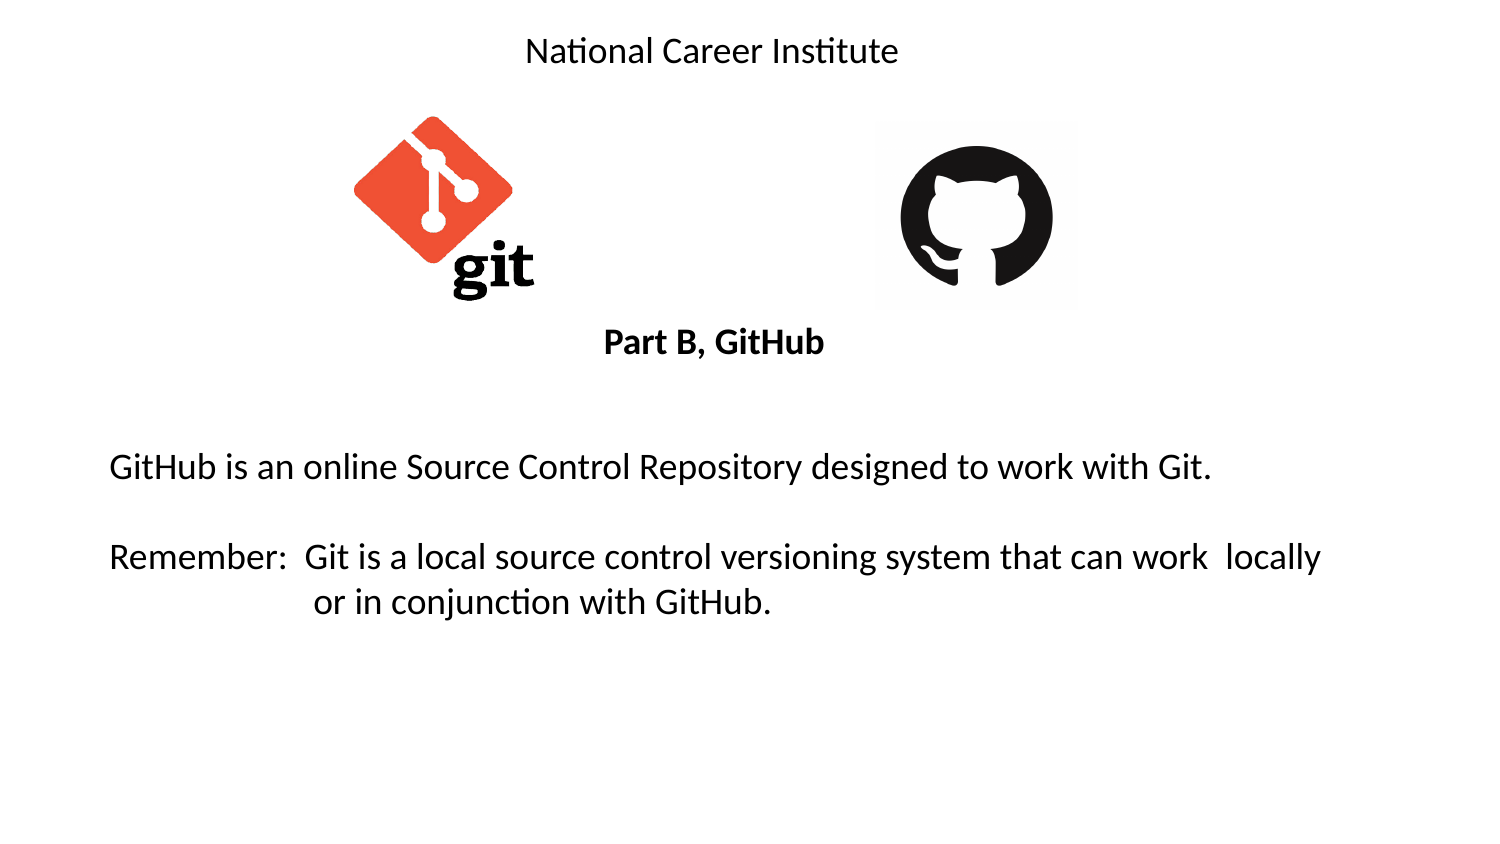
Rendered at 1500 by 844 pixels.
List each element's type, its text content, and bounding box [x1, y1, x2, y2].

text_box GitHub is an online Source Control Repository designed to work with Git. Remember: Git is a local source control versioning system that can work locally or in conjunction with GitHub. [94, 434, 1338, 629]
picture [262, 109, 638, 311]
picture [874, 121, 1078, 310]
text_box Part B, GitHub [588, 309, 840, 370]
